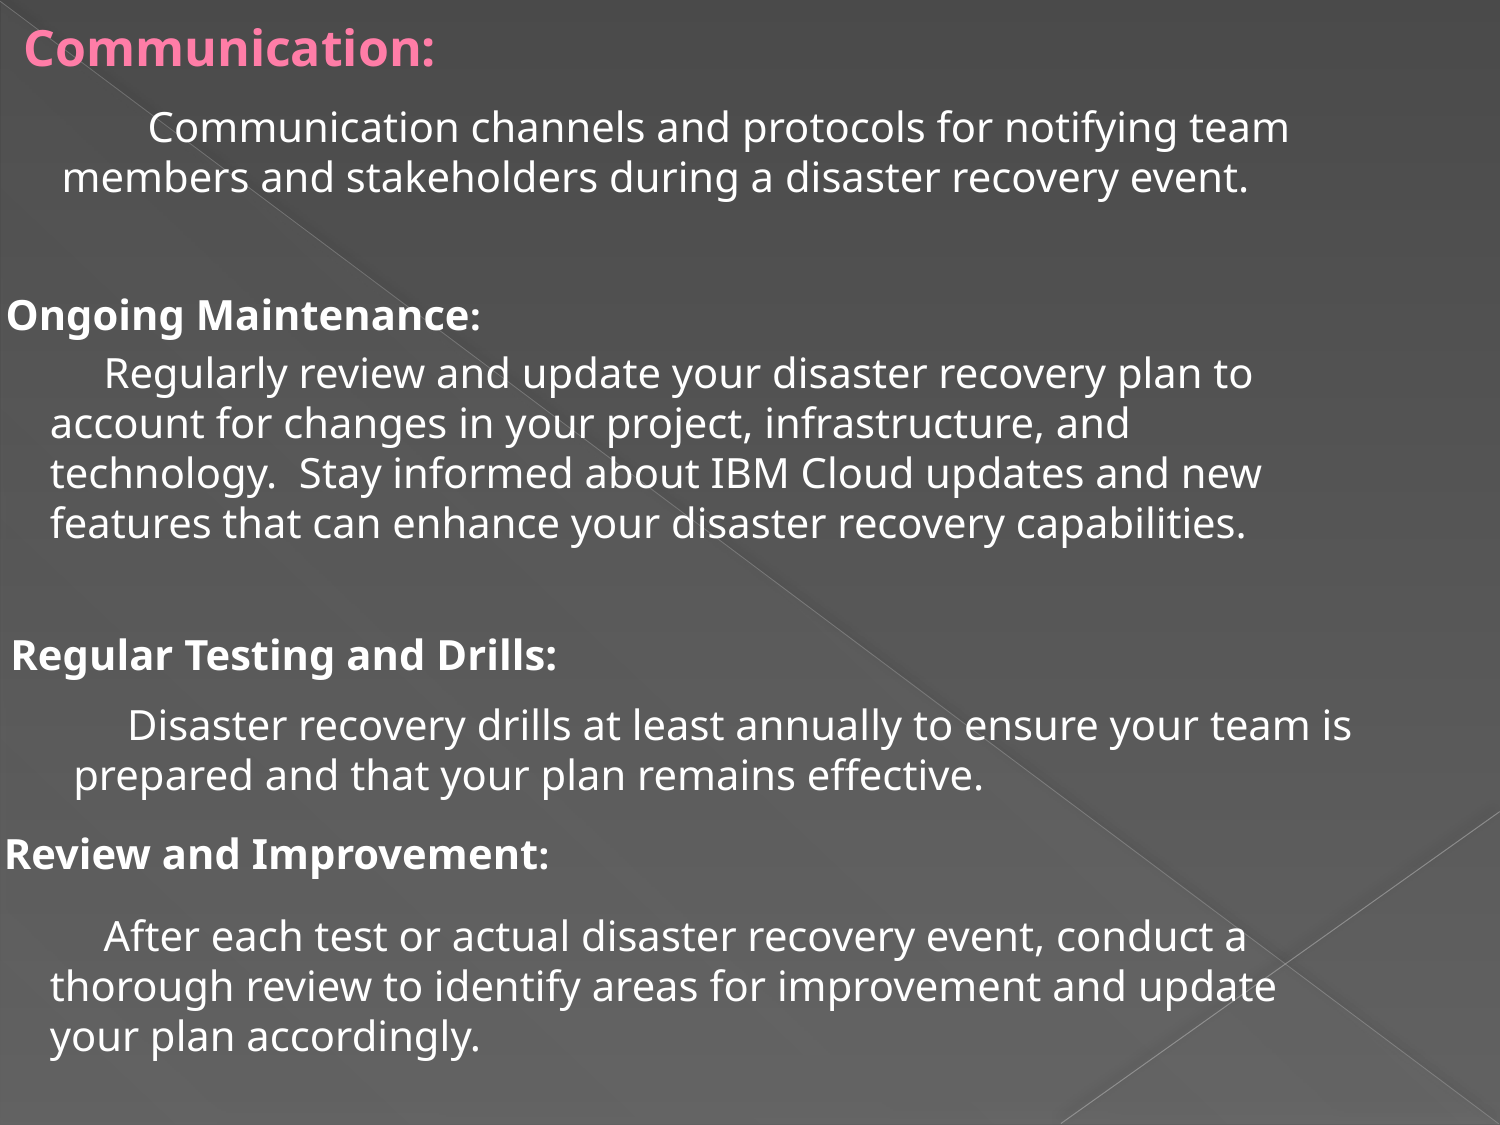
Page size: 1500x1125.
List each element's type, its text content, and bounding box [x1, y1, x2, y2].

title Communication: [0, 0, 1280, 141]
text_box Ongoing Maintenance: [0, 281, 496, 346]
text_box Communication channels and protocols for notifying team members and stakeholders during a disaster recovery event. [46, 93, 1418, 209]
text_box After each test or actual disaster recovery event, conduct a thorough review to identify areas for improvement and update your plan accordingly. [35, 902, 1371, 1068]
text_box Regularly review and update your disaster recovery plan to account for changes in your project, infrastructure, and technology. Stay informed about IBM Cloud updates and new features that can enhance your disaster recovery capabilities. [35, 339, 1313, 555]
text_box Review and Improvement: [0, 820, 564, 886]
text_box Disaster recovery drills at least annually to ensure your team is prepared and that your plan remains effective. [58, 691, 1407, 807]
text_box Regular Testing and Drills: [0, 621, 573, 686]
